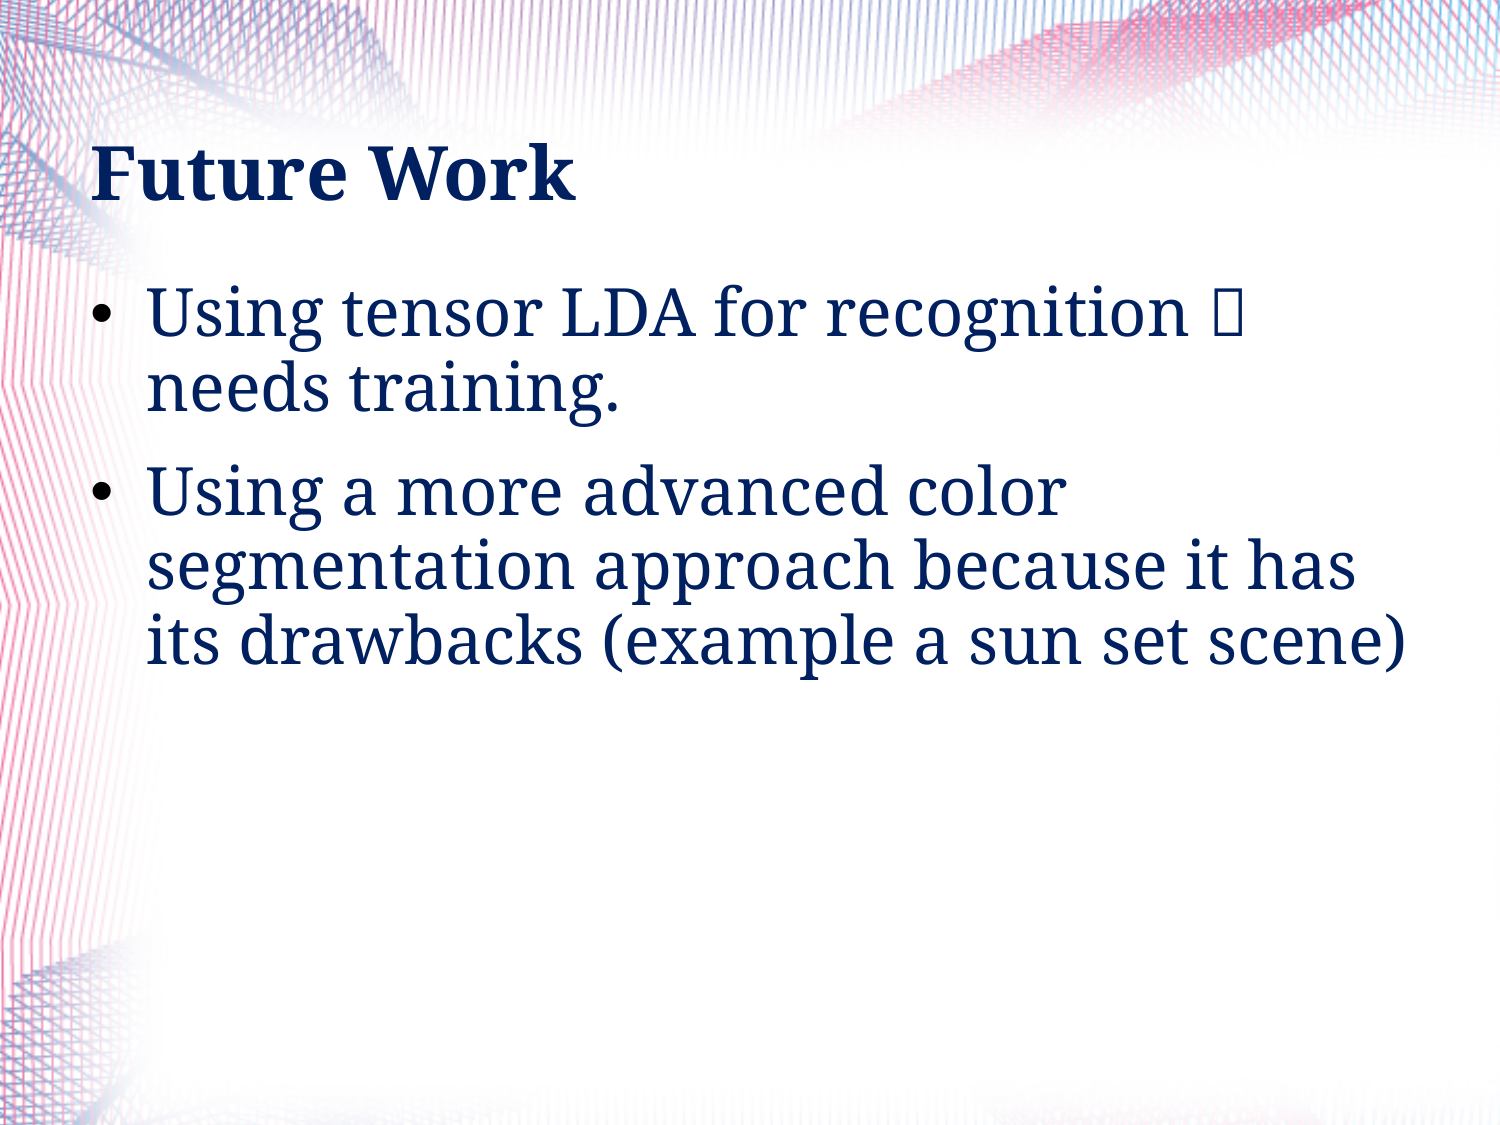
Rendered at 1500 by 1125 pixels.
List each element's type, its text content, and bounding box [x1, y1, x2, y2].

picture [0, 0, 1500, 1125]
title Future Work [74, 44, 1426, 233]
list Using tensor LDA for recognition  needs training. Using a more advanced color segmentation approach because it has its drawbacks (example a sun set scene) [74, 262, 1426, 1078]
